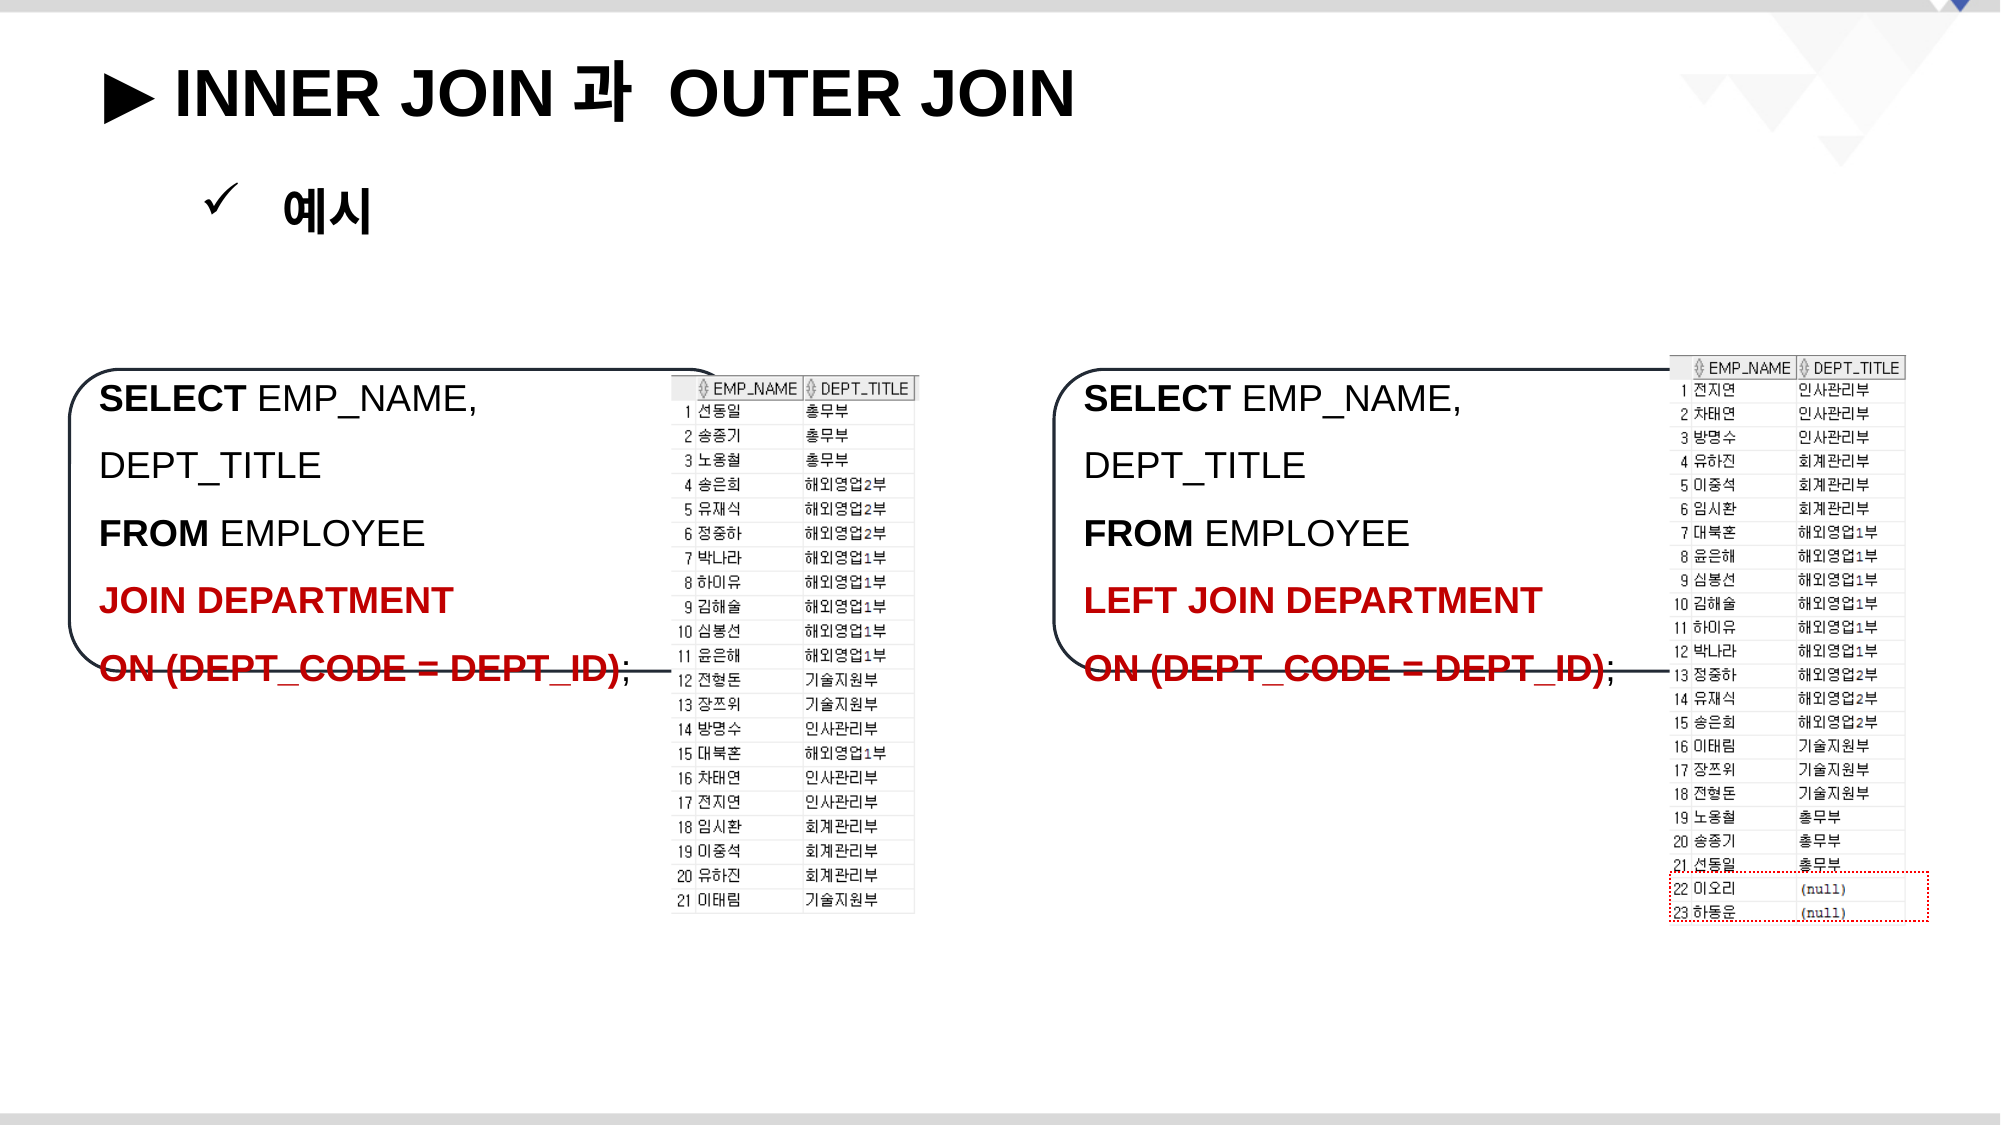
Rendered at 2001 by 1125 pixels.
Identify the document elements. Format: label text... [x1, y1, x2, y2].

picture [0, 0, 2001, 1113]
text_box 예시 [185, 172, 390, 248]
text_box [69, 355, 1928, 927]
text_box ▶ INNER JOIN과 OUTER JOIN [90, 42, 1980, 137]
